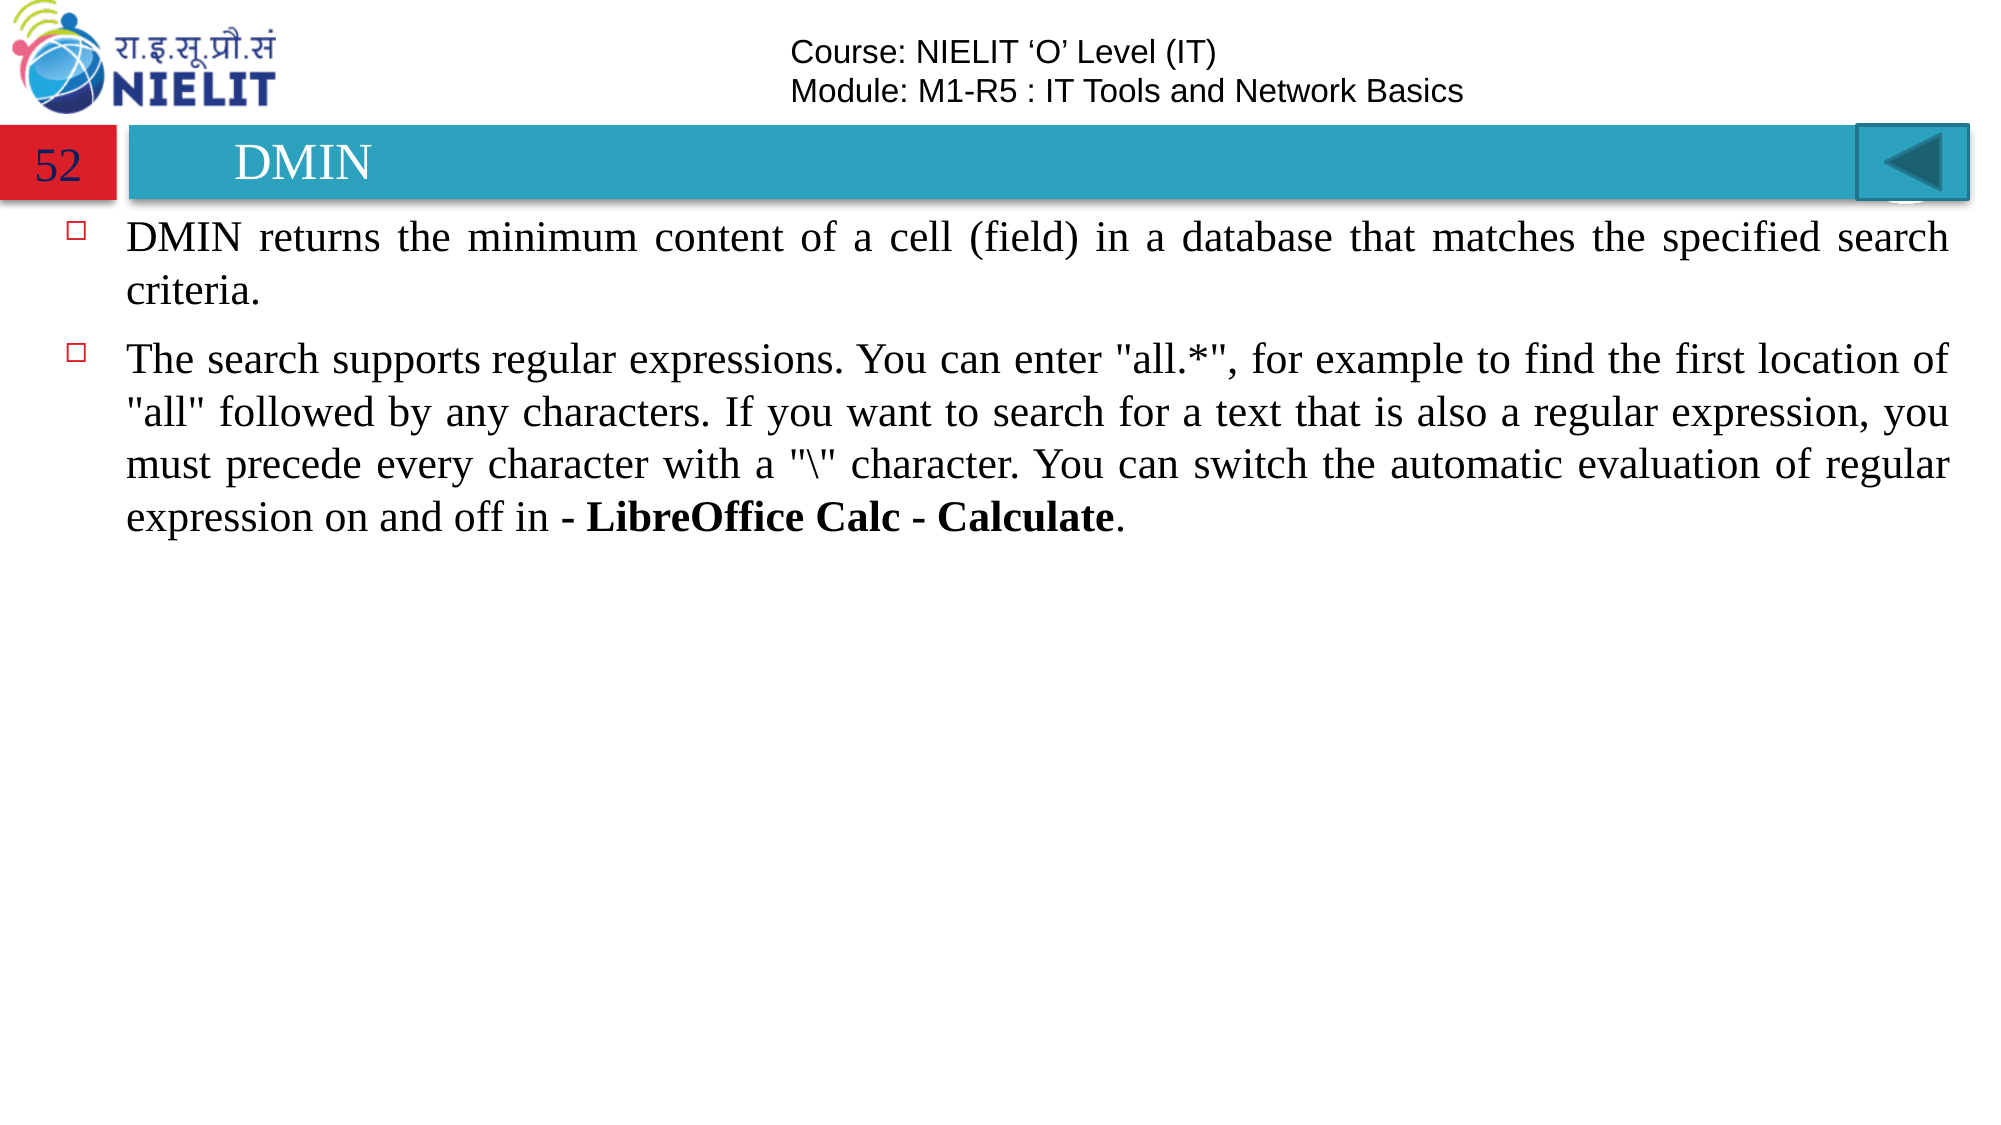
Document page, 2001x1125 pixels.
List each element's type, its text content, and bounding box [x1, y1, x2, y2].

list DMIN returns the minimum content of a cell (field) in a database that matches the specified search criteria. The search supports regular expressions. You can enter "all.*", for example to find the first location of "all" followed by any characters. If you want to search for a text that is also a regular expression, you must precede every character with a "\" character. You can switch the automatic evaluation of regular expression on and off in - LibreOffice Calc - Calculate. [46, 199, 1969, 1005]
slide_number 52 [0, 125, 117, 200]
picture [307, 10, 1891, 121]
title DMIN [216, 125, 1969, 199]
picture [12, 0, 276, 114]
